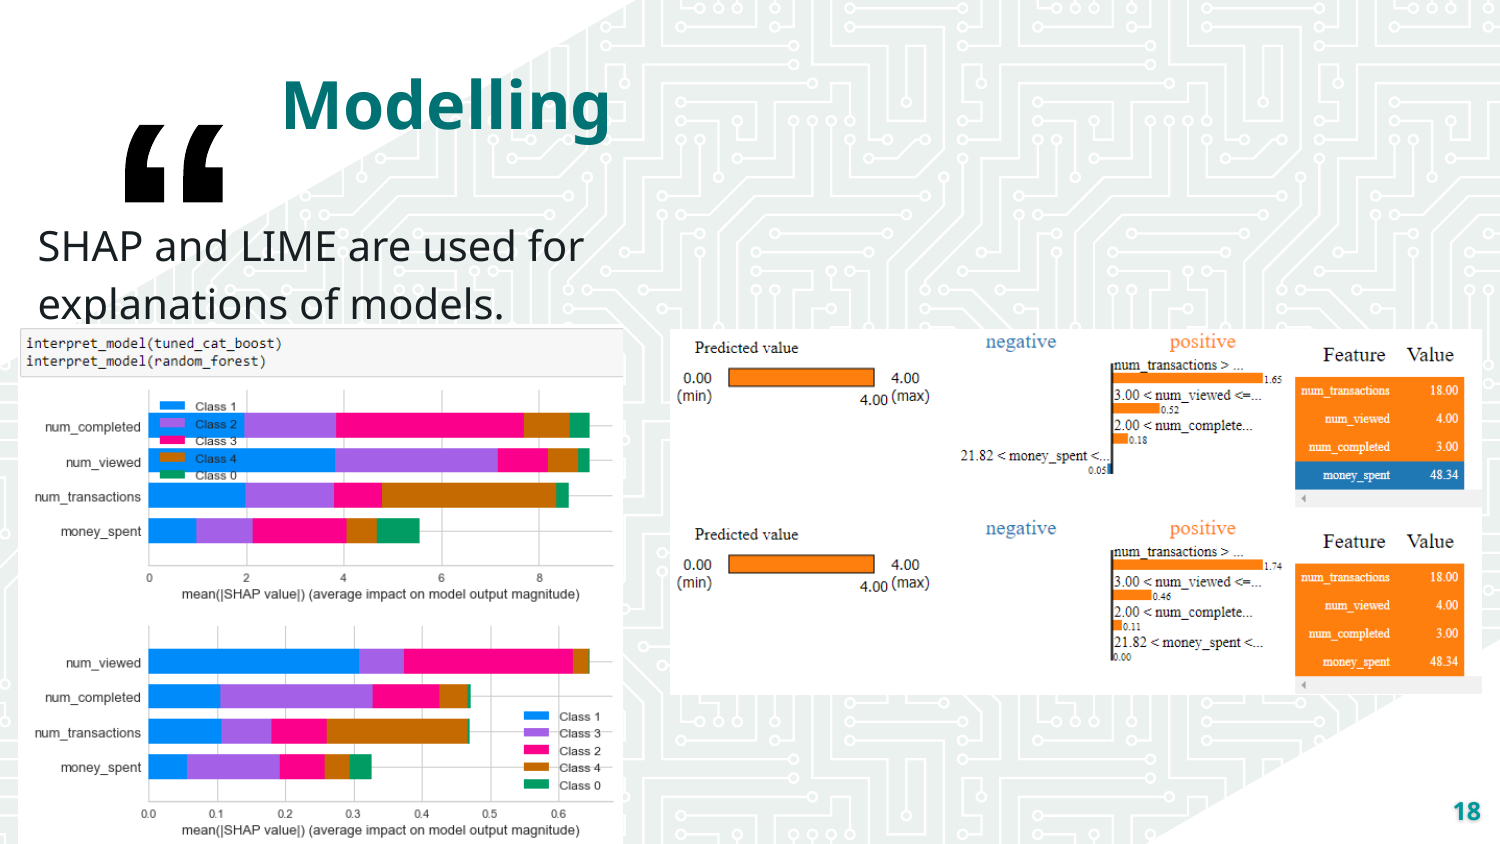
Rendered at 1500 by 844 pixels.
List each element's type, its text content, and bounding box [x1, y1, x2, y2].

text_box Modelling [280, 63, 1500, 145]
list SHAP and LIME are used for explanations of models. [35, 212, 623, 324]
picture [18, 324, 624, 844]
picture [670, 329, 1482, 696]
slide_number 18 [1391, 779, 1482, 844]
